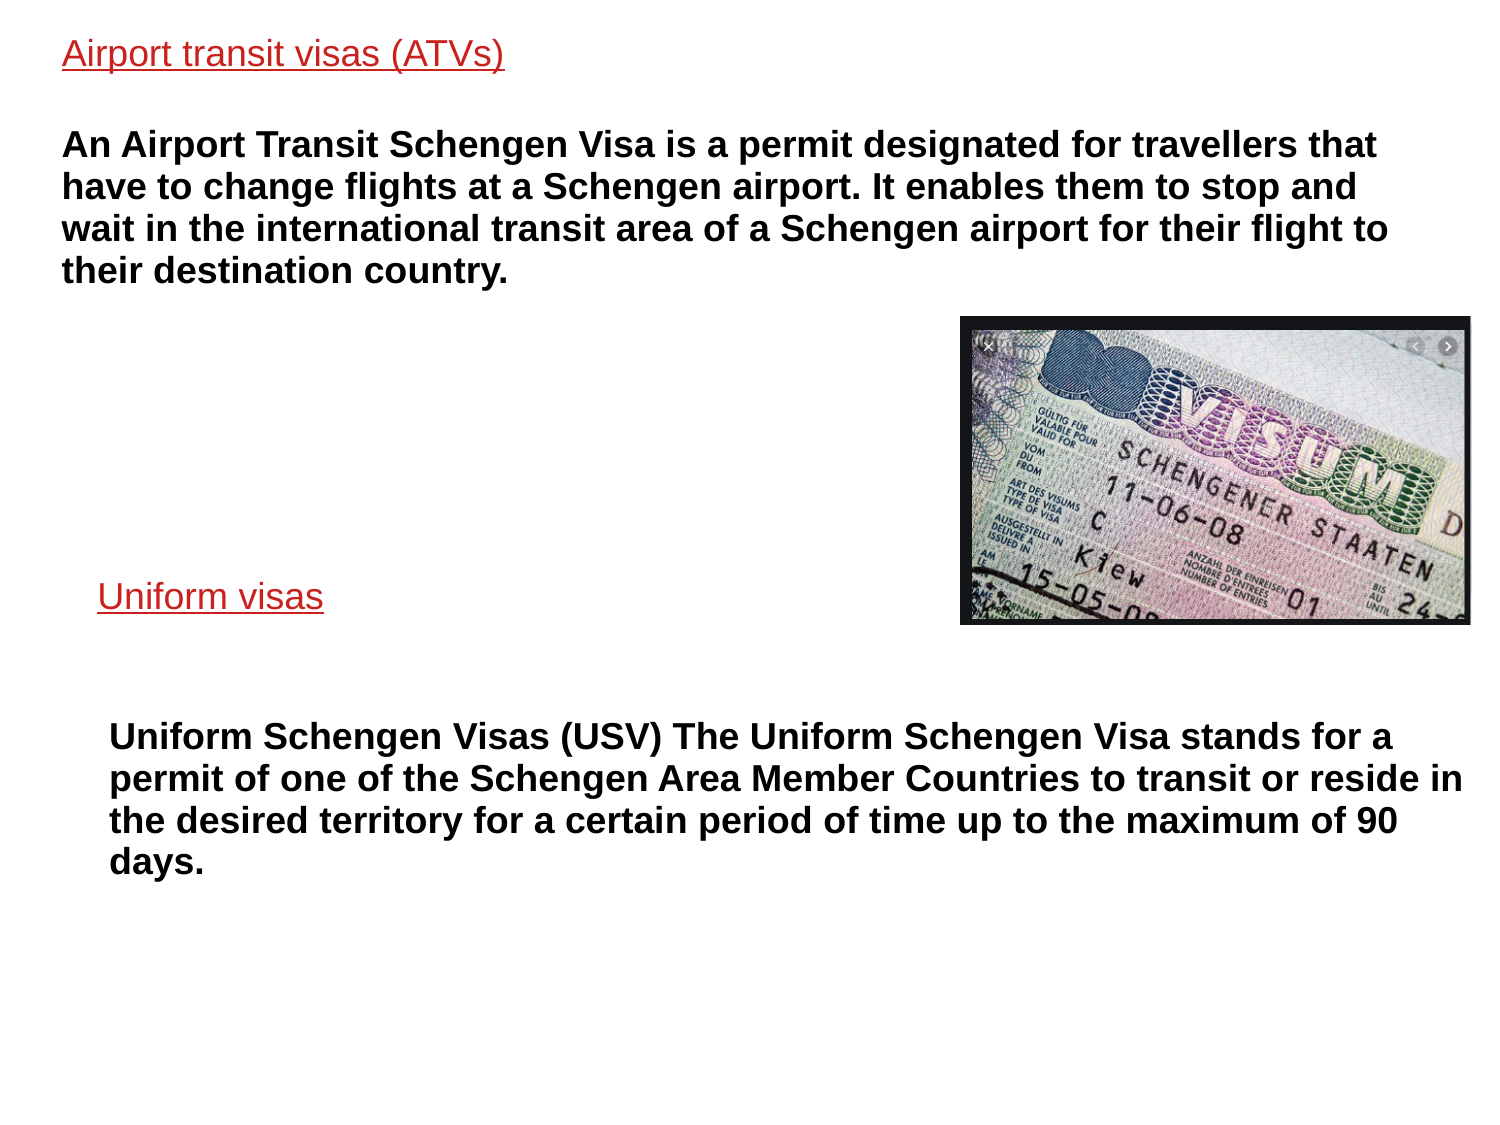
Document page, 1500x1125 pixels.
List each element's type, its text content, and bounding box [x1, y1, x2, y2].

text_box Uniform Schengen Visas (USV) The Uniform Schengen Visa stands for a permit of one of the Schengen Area Member Countries to transit or reside in the desired territory for a certain period of time up to the maximum of 90 days. [94, 708, 1488, 850]
text_box Uniform visas [82, 569, 339, 626]
text_box An Airport Transit Schengen Visa is a permit designated for travellers that have to change flights at a Schengen airport. It enables them to stop and wait in the international transit area of a Schengen airport for their flight to their destination country. [46, 117, 1440, 375]
text_box Airport transit visas (ATVs) [47, 25, 520, 83]
picture [960, 316, 1472, 625]
